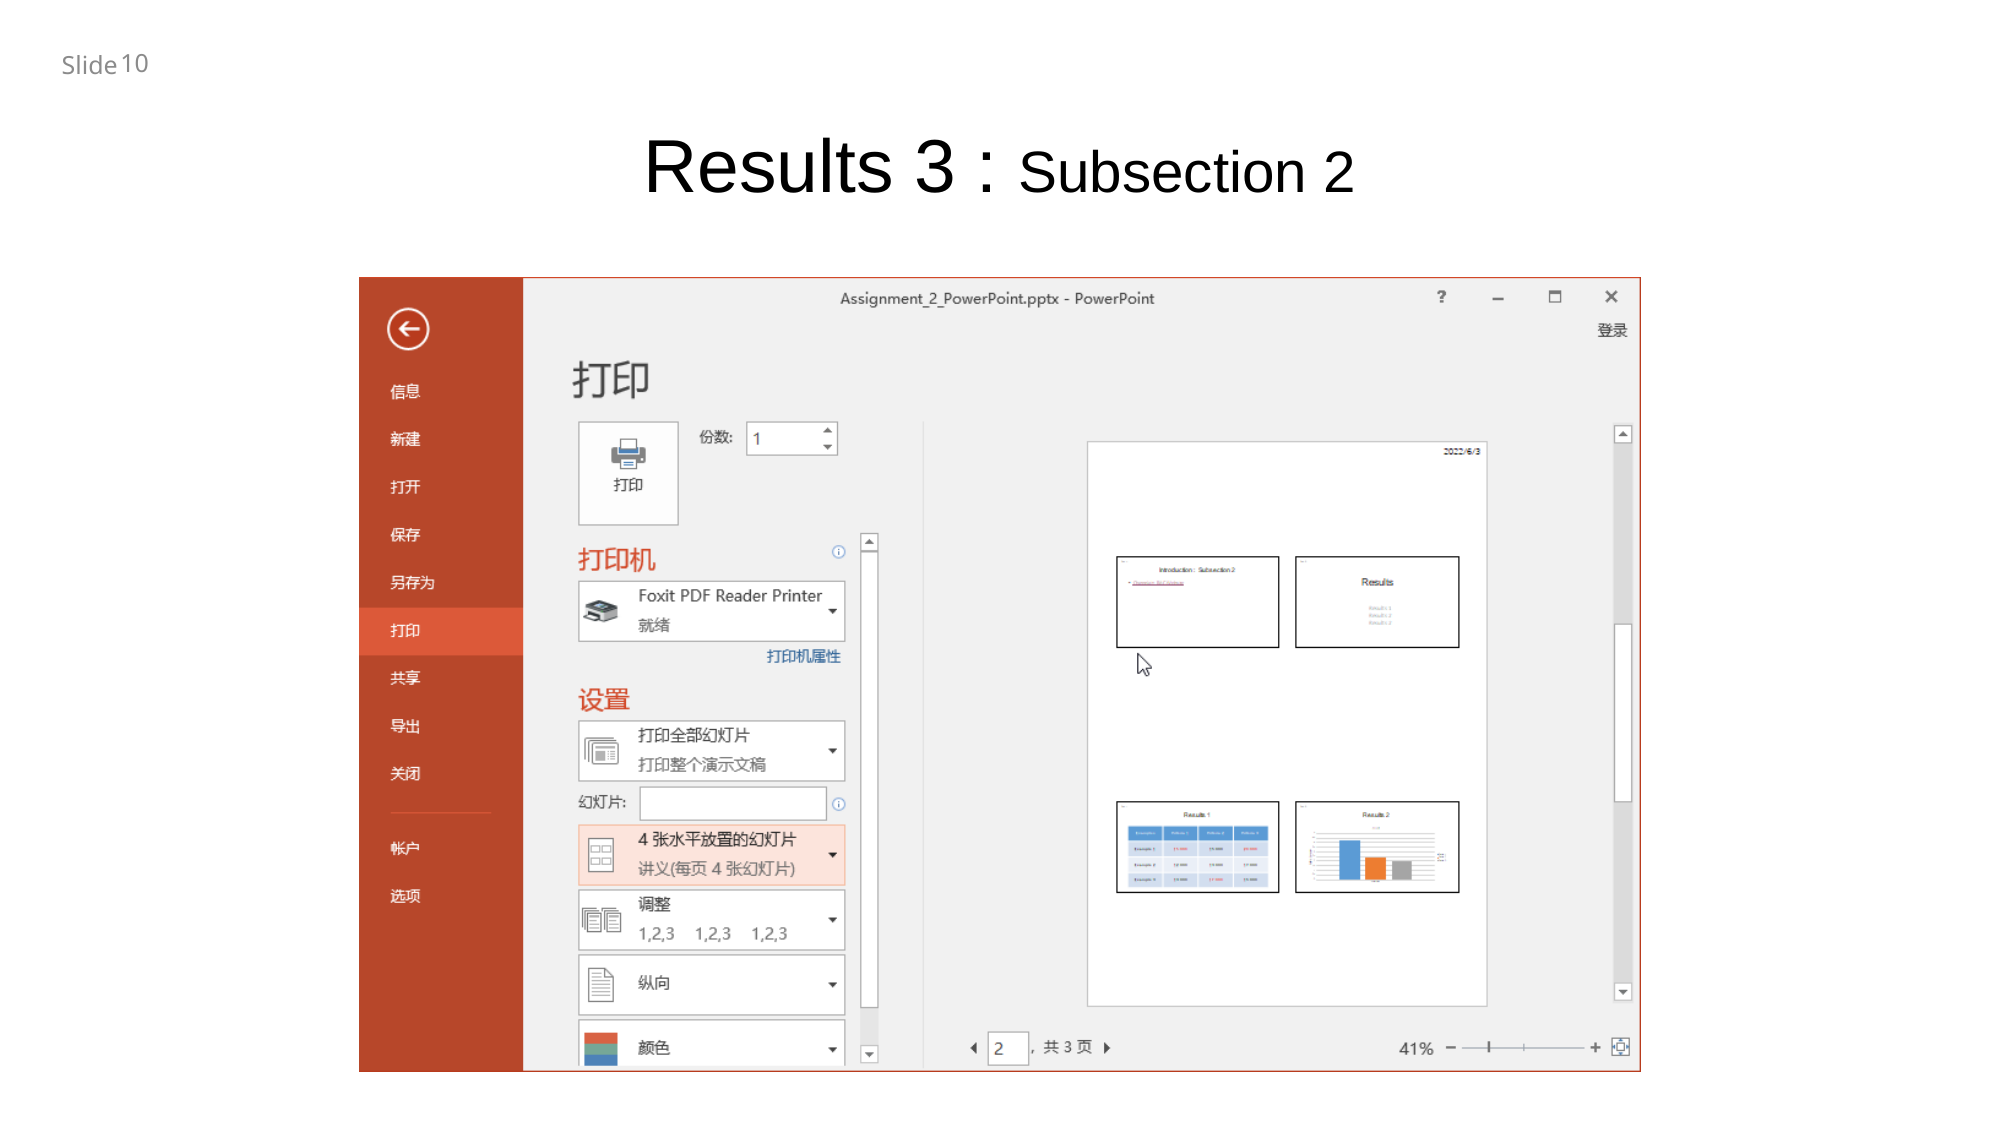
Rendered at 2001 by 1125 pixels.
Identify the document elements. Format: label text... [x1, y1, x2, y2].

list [359, 277, 1641, 1072]
slide_number 10 [105, 34, 224, 95]
title Results 3 : Subsection 2 [137, 59, 1863, 278]
